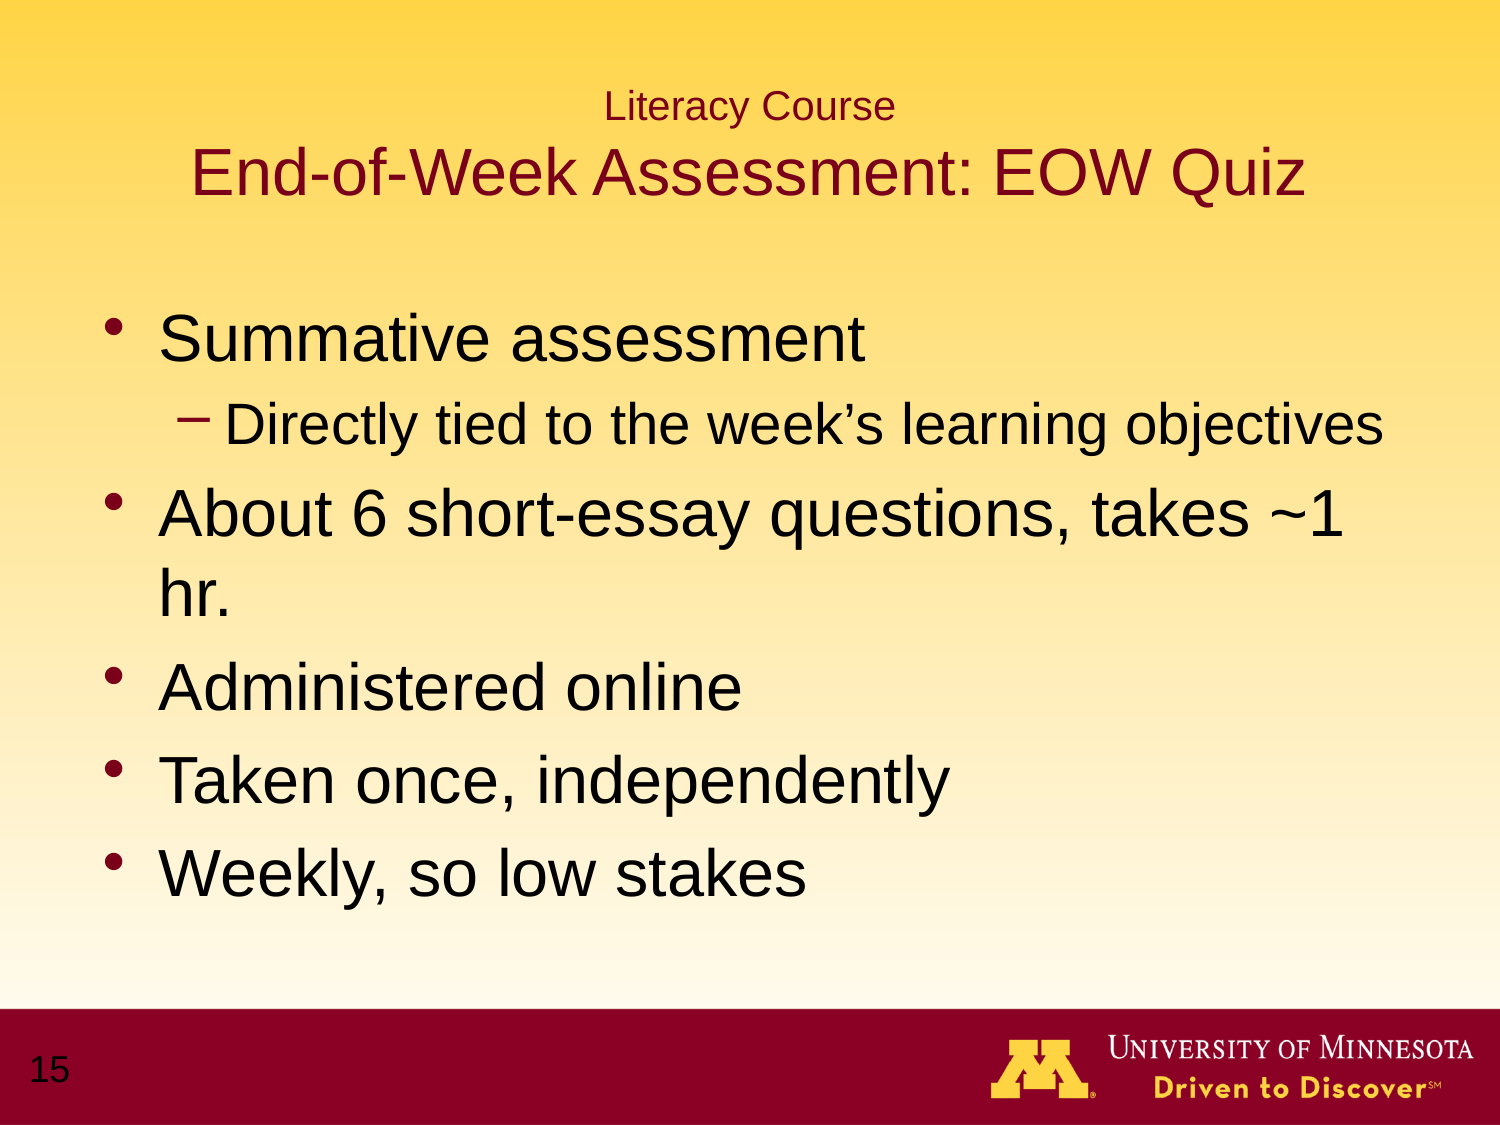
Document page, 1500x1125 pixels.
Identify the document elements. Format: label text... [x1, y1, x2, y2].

title Literacy Course End-of-Week Assessment: EOW Quiz [112, 50, 1388, 238]
list Summative assessment Directly tied to the week’s learning objectives About 6 short-essay questions, takes ~1 hr. Administered online Taken once, independently Weekly, so low stakes [87, 287, 1438, 988]
picture [0, 0, 1500, 1125]
